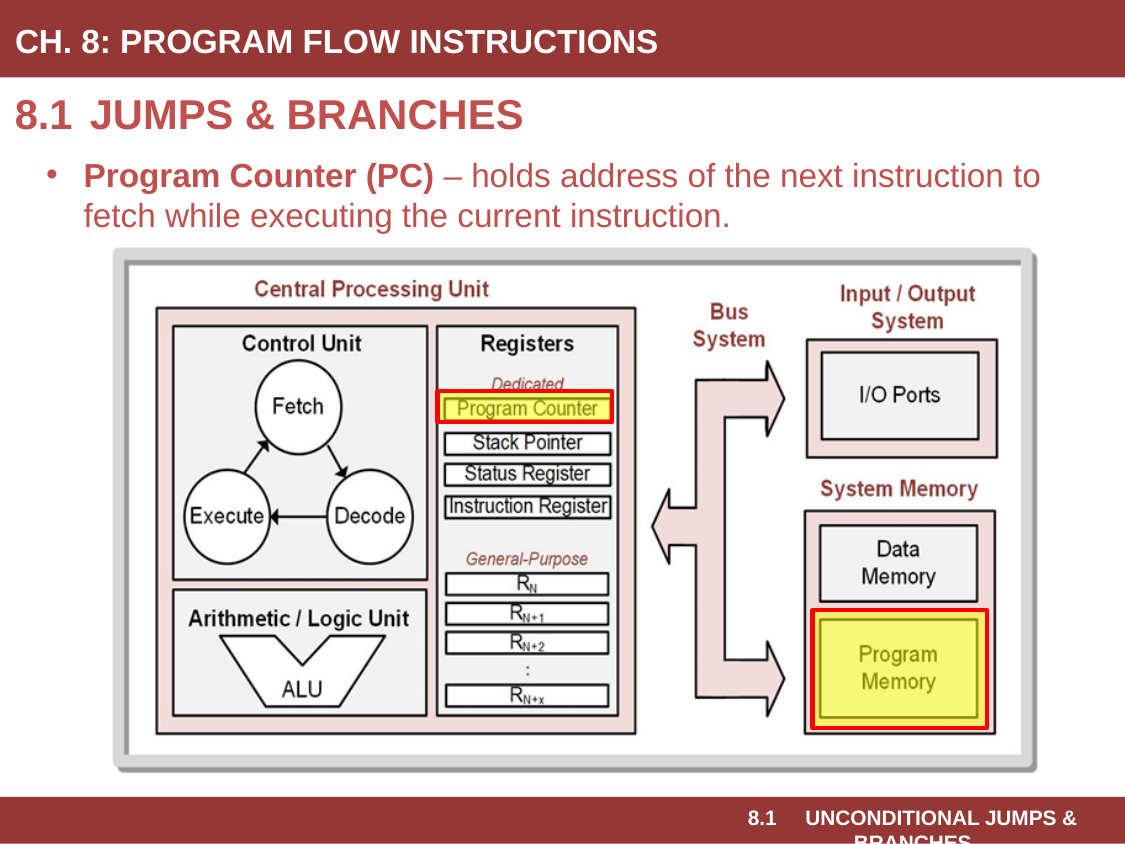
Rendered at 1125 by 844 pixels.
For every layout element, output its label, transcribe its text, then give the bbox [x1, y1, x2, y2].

text_box Program Counter (PC) – holds address of the next instruction to fetch while executing the current instruction. [31, 146, 1100, 645]
text_box [0, 795, 1125, 844]
subtitle 8.1 Unconditional Jumps & Branches [699, 796, 1125, 844]
picture [112, 246, 1038, 774]
title Ch. 8: Program Flow Instructions [0, 1, 1125, 78]
text_box 8.1 Jumps & Branches [0, 80, 1088, 146]
